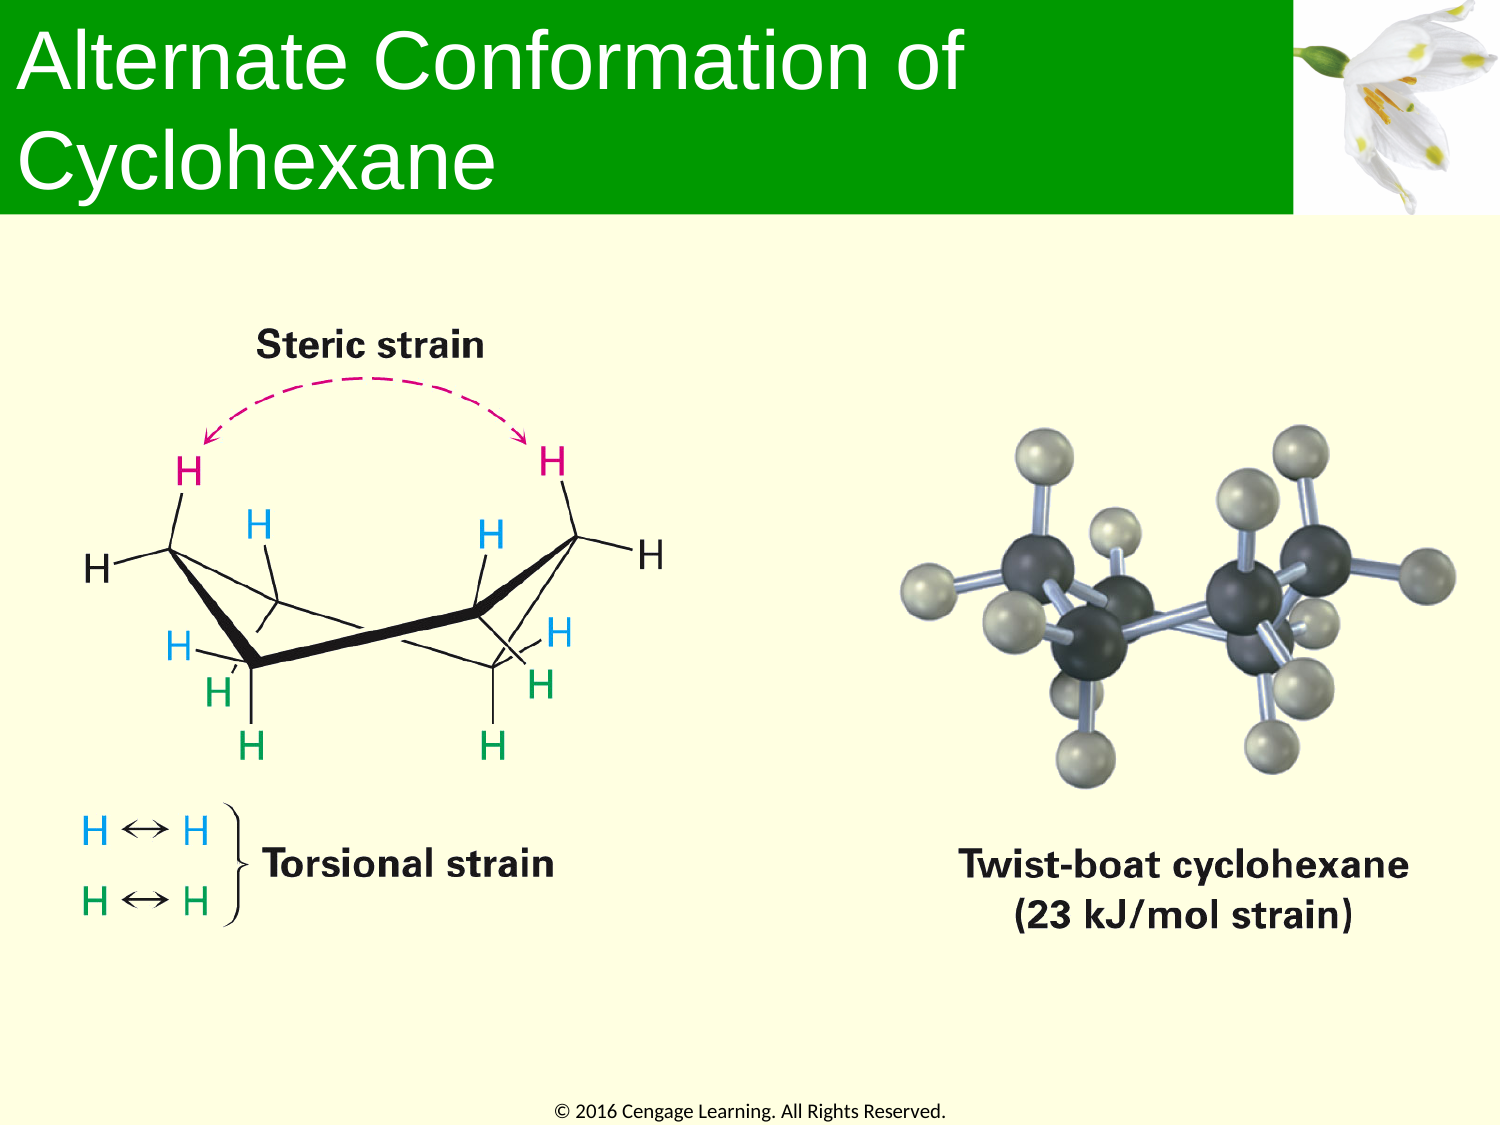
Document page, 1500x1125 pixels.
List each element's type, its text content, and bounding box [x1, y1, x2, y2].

picture [1293, 0, 1500, 215]
title Alternate Conformation of Cyclohexane [0, 0, 1288, 213]
picture [80, 323, 1488, 938]
